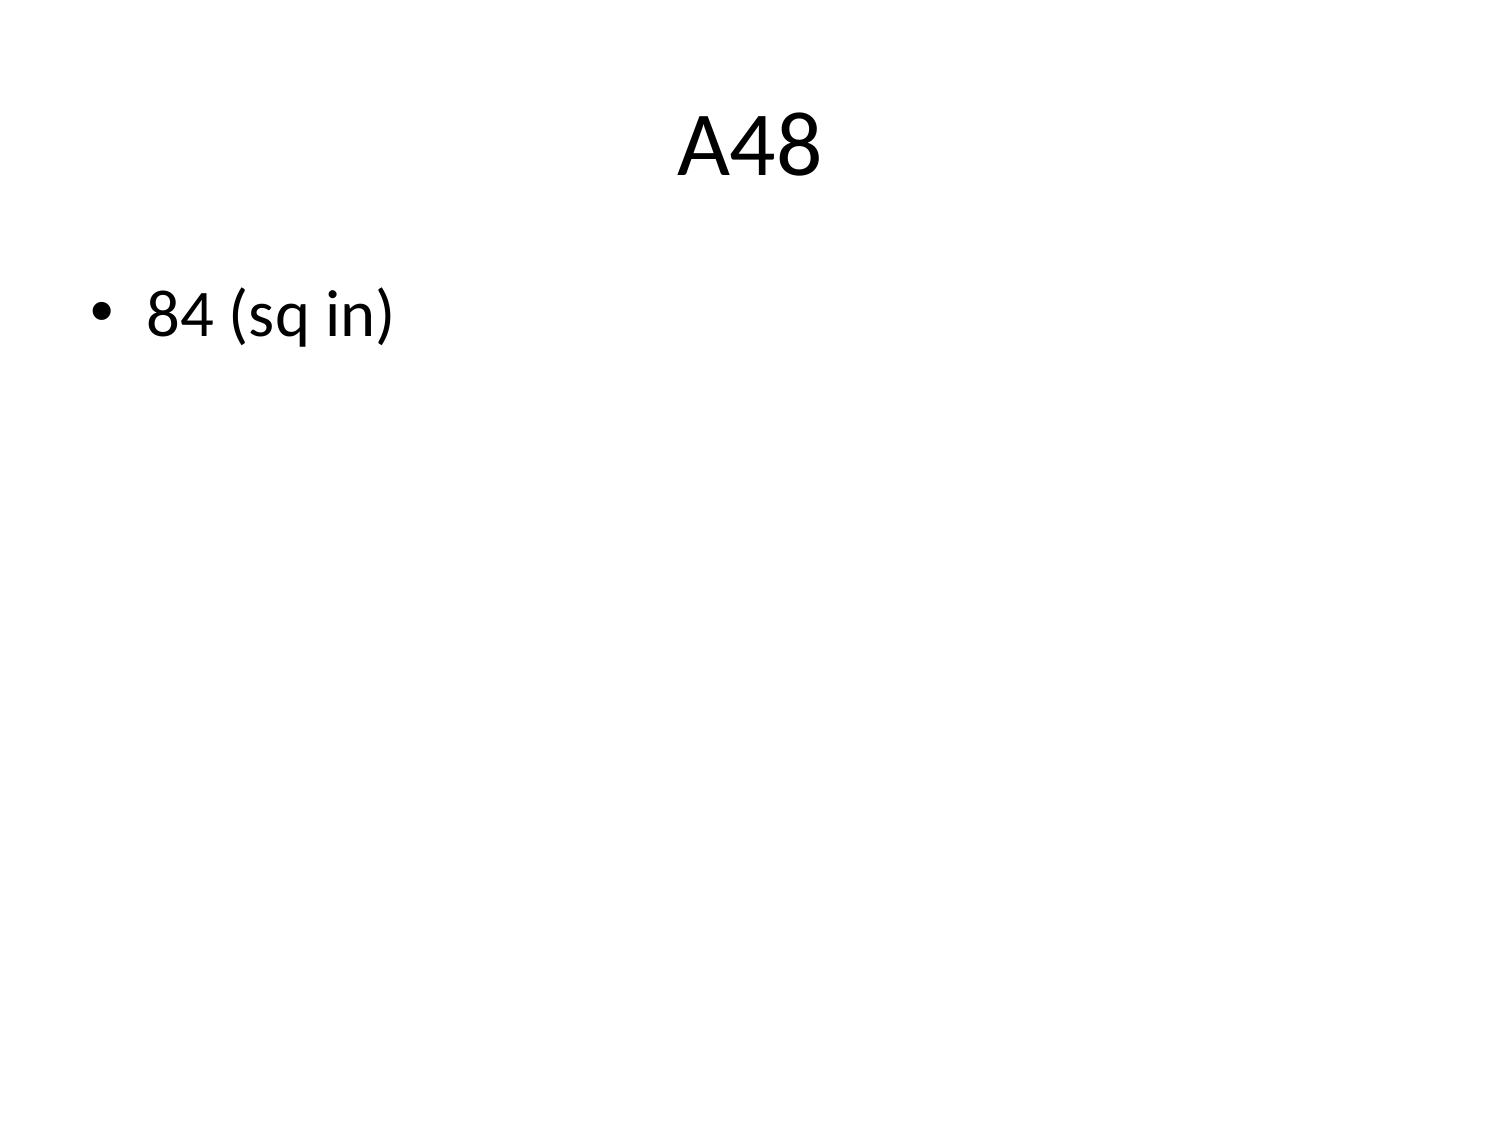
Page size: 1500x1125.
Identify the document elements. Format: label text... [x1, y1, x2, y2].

list 84 (sq in) [75, 262, 1425, 1005]
title A48 [75, 45, 1425, 233]
